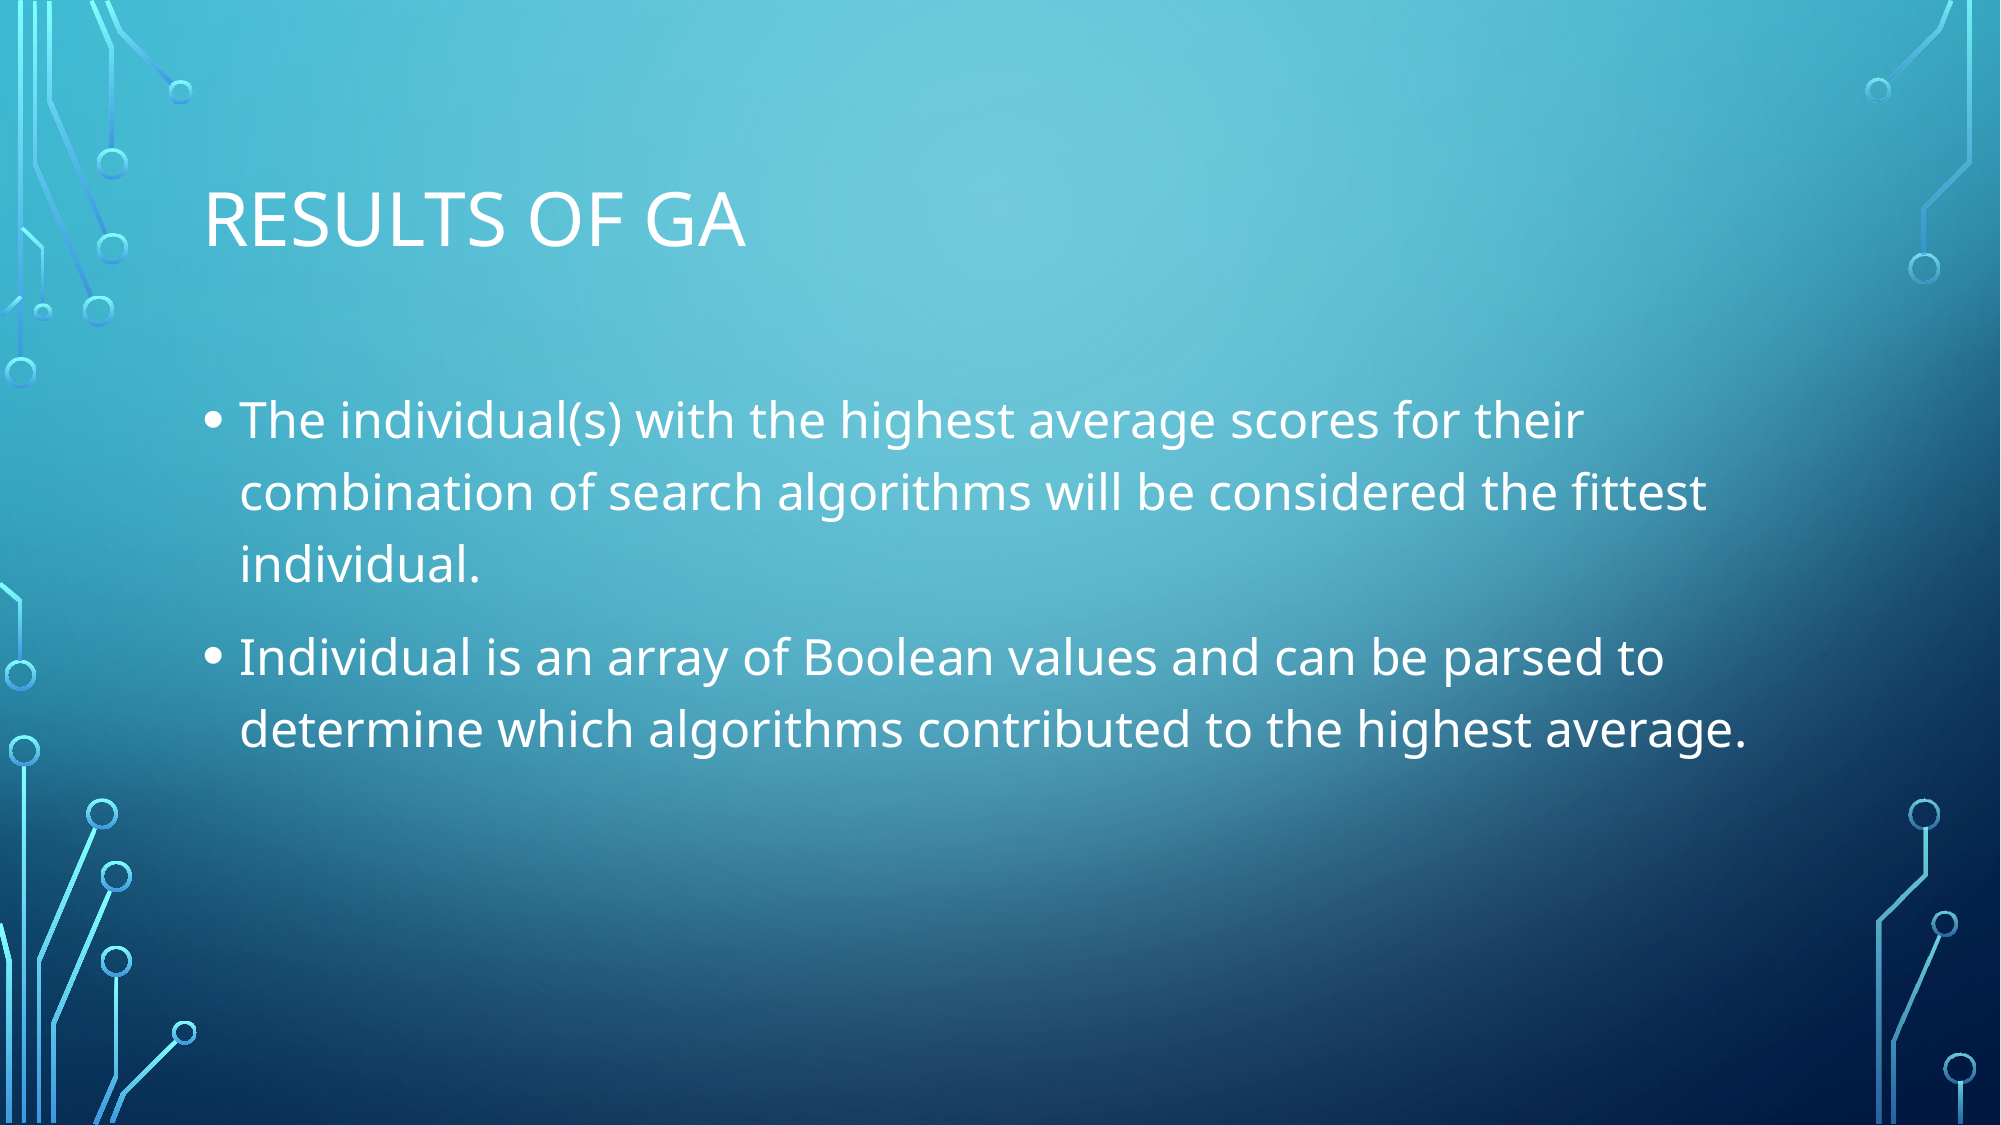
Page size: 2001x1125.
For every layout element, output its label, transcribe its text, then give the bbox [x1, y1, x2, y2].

list The individual(s) with the highest average scores for their combination of search algorithms will be considered the fittest individual. Individual is an array of Boolean values and can be parsed to determine which algorithms contributed to the highest average. [187, 369, 1813, 950]
title Results of GA [187, 101, 1813, 344]
